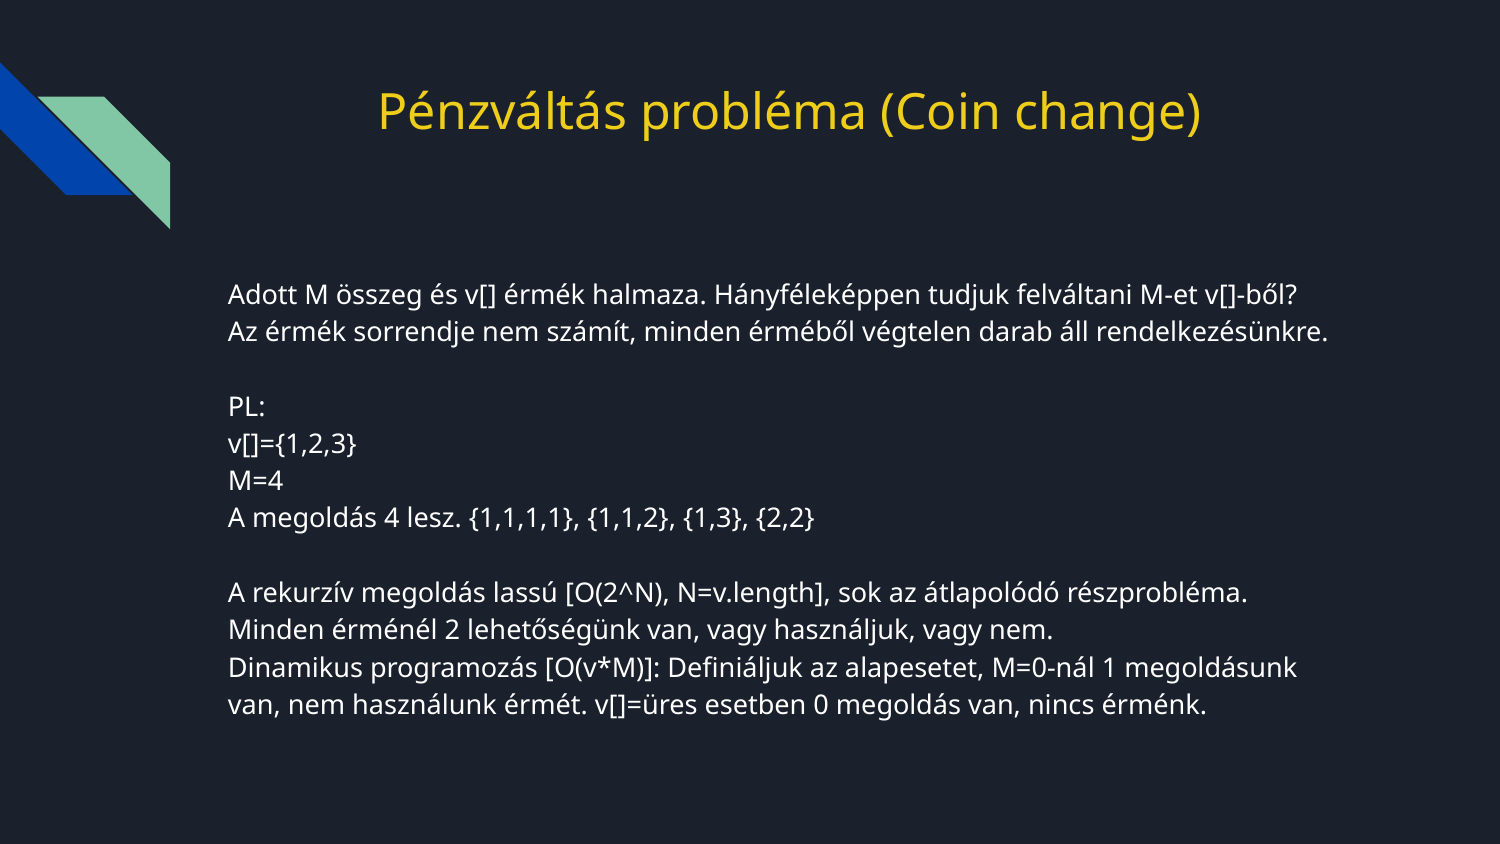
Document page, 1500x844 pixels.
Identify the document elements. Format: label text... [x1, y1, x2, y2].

title Pénzváltás probléma (Coin change) [212, 64, 1368, 215]
list Adott M összeg és v[] érmék halmaza. Hányféleképpen tudjuk felváltani M-et v[]-ből? Az érmék sorrendje nem számít, minden érméből végtelen darab áll rendelkezésünkre. PL: v[]={1,2,3} M=4 A megoldás 4 lesz. {1,1,1,1}, {1,1,2}, {1,3}, {2,2} A rekurzív megoldás lassú [O(2^N), N=v.length], sok az átlapolódó részprobléma. Minden érménél 2 lehetőségünk van, vagy használjuk, vagy nem. Dinamikus programozás [O(v*M)]: Definiáljuk az alapesetet, M=0-nál 1 megoldásunk van, nem használunk érmét. v[]=üres esetben 0 megoldás van, nincs érménk. [212, 257, 1368, 787]
